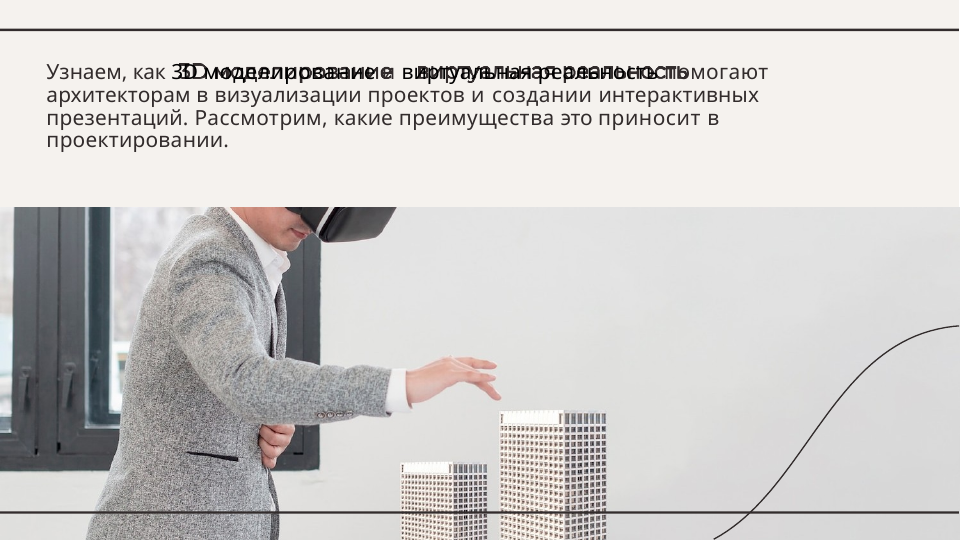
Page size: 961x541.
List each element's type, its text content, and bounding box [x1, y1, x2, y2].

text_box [0, 207, 961, 541]
text_box [0, 28, 959, 32]
picture [178, 62, 392, 84]
text_box Узнаем, как 3D моделирование и виртуальная реальность помогают архитекторам в визуализации проектов и создании интерактивных презентаций. Рассмотрим, какие преимущества это приносит в проектировании. [44, 55, 802, 153]
picture [418, 66, 687, 84]
